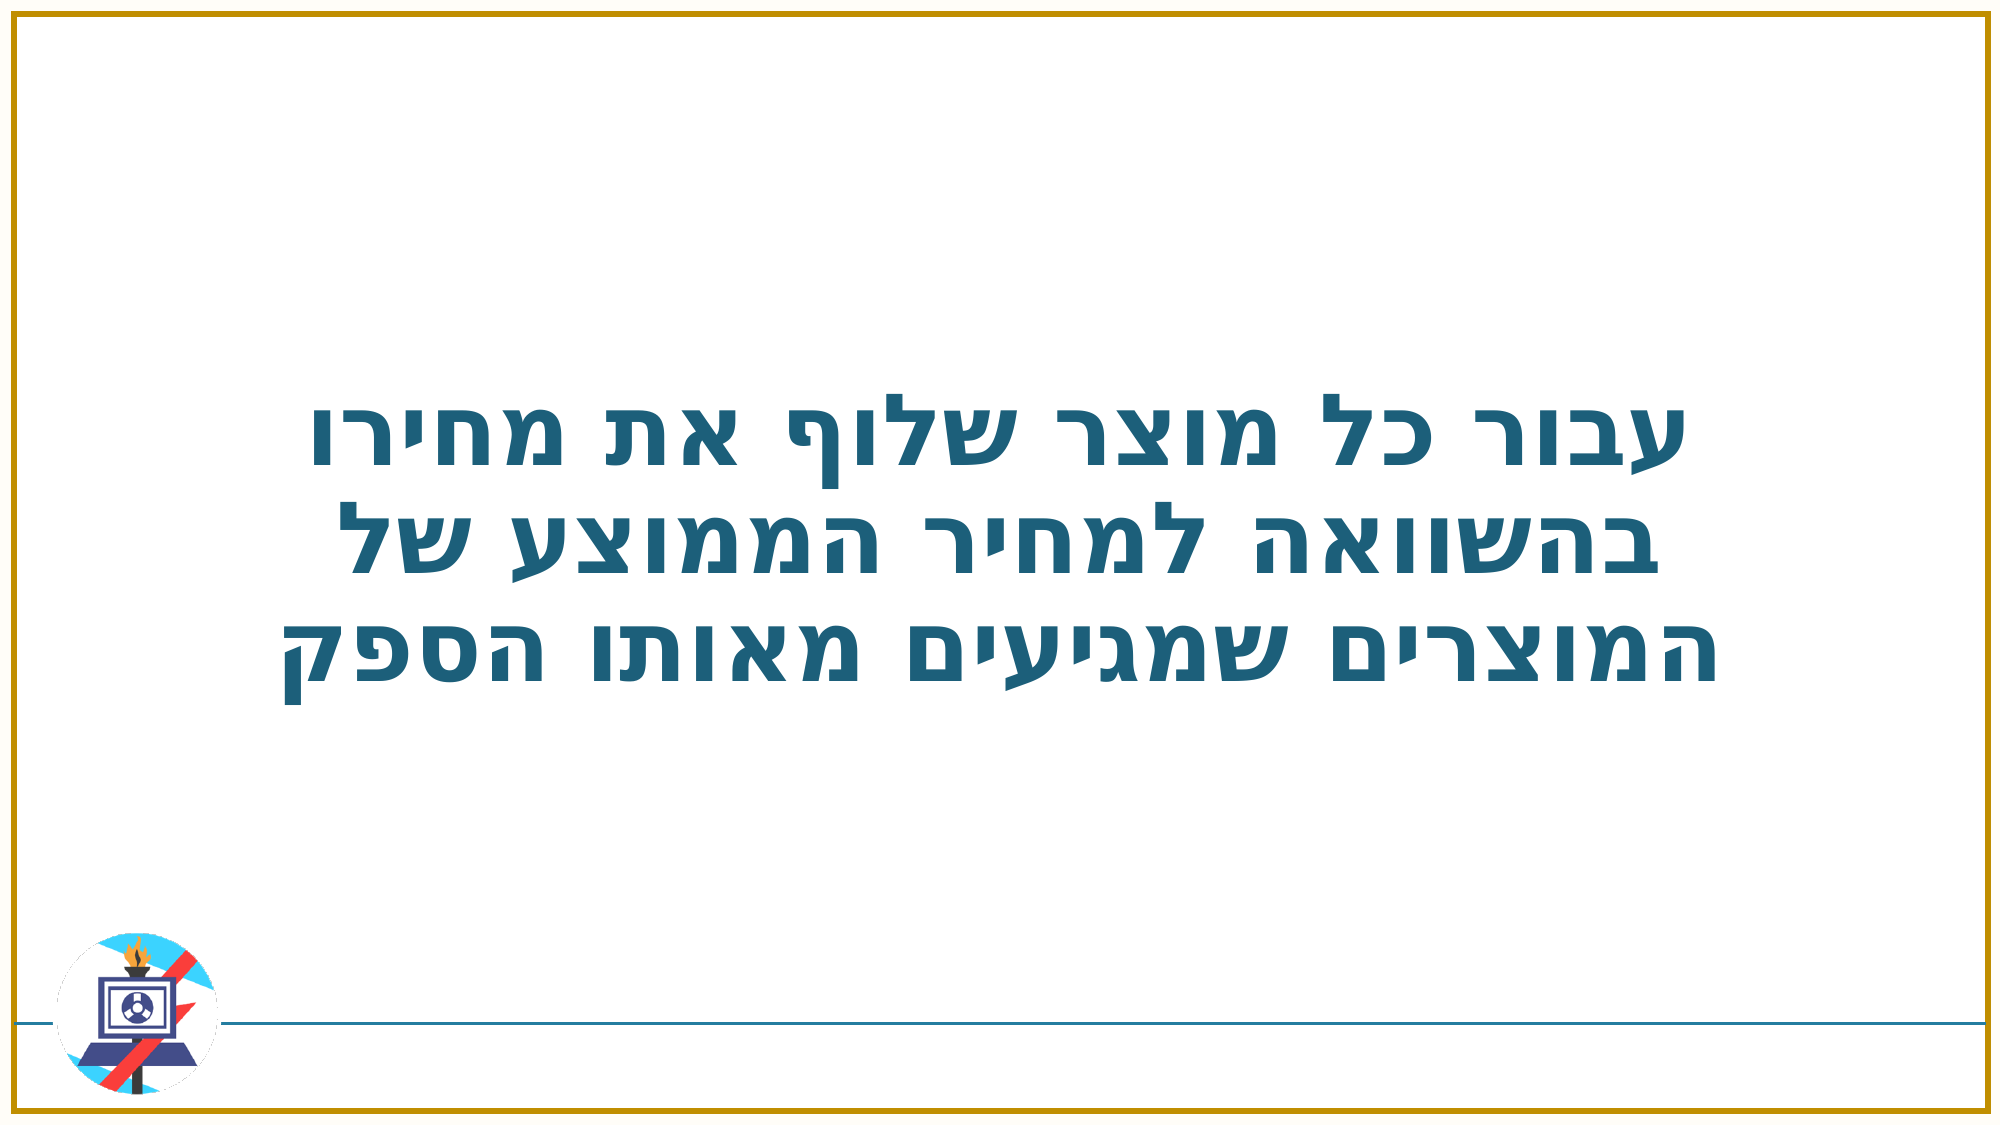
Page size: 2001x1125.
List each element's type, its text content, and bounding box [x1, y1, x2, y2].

list מהן פונקציות חלון | מבנה שליפה | WINDOW | FRAME | פונקציות [52, 928, 222, 1098]
list עבור כל מוצר שלוף את מחירו בהשוואה למחיר הממוצע של המוצרים שמגיעים מאותו הספק [137, 372, 1863, 704]
